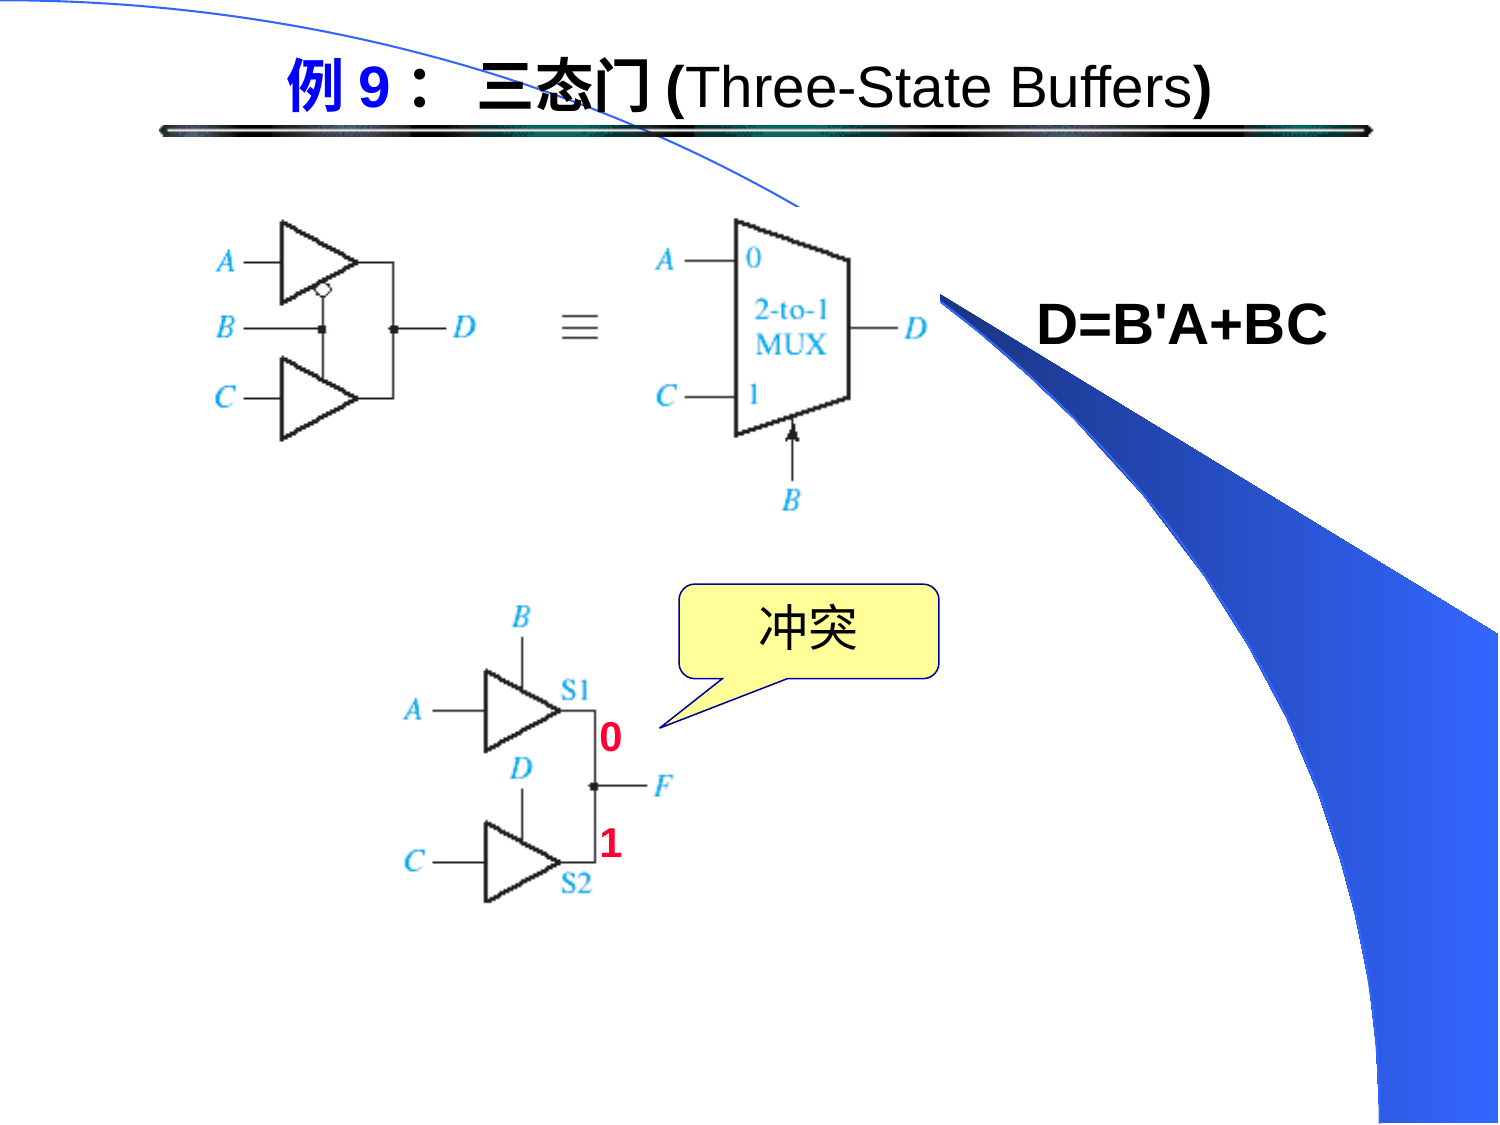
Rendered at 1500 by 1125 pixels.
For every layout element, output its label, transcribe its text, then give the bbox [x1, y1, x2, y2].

picture [159, 125, 1377, 138]
picture [537, 207, 940, 520]
text_box 冲突 [680, 584, 939, 713]
text_box D=B'A+BC [1021, 278, 1388, 364]
picture [194, 196, 491, 462]
picture [371, 595, 697, 927]
text_box 例9： 三态门(Three-State Buffers) [0, 42, 1500, 127]
